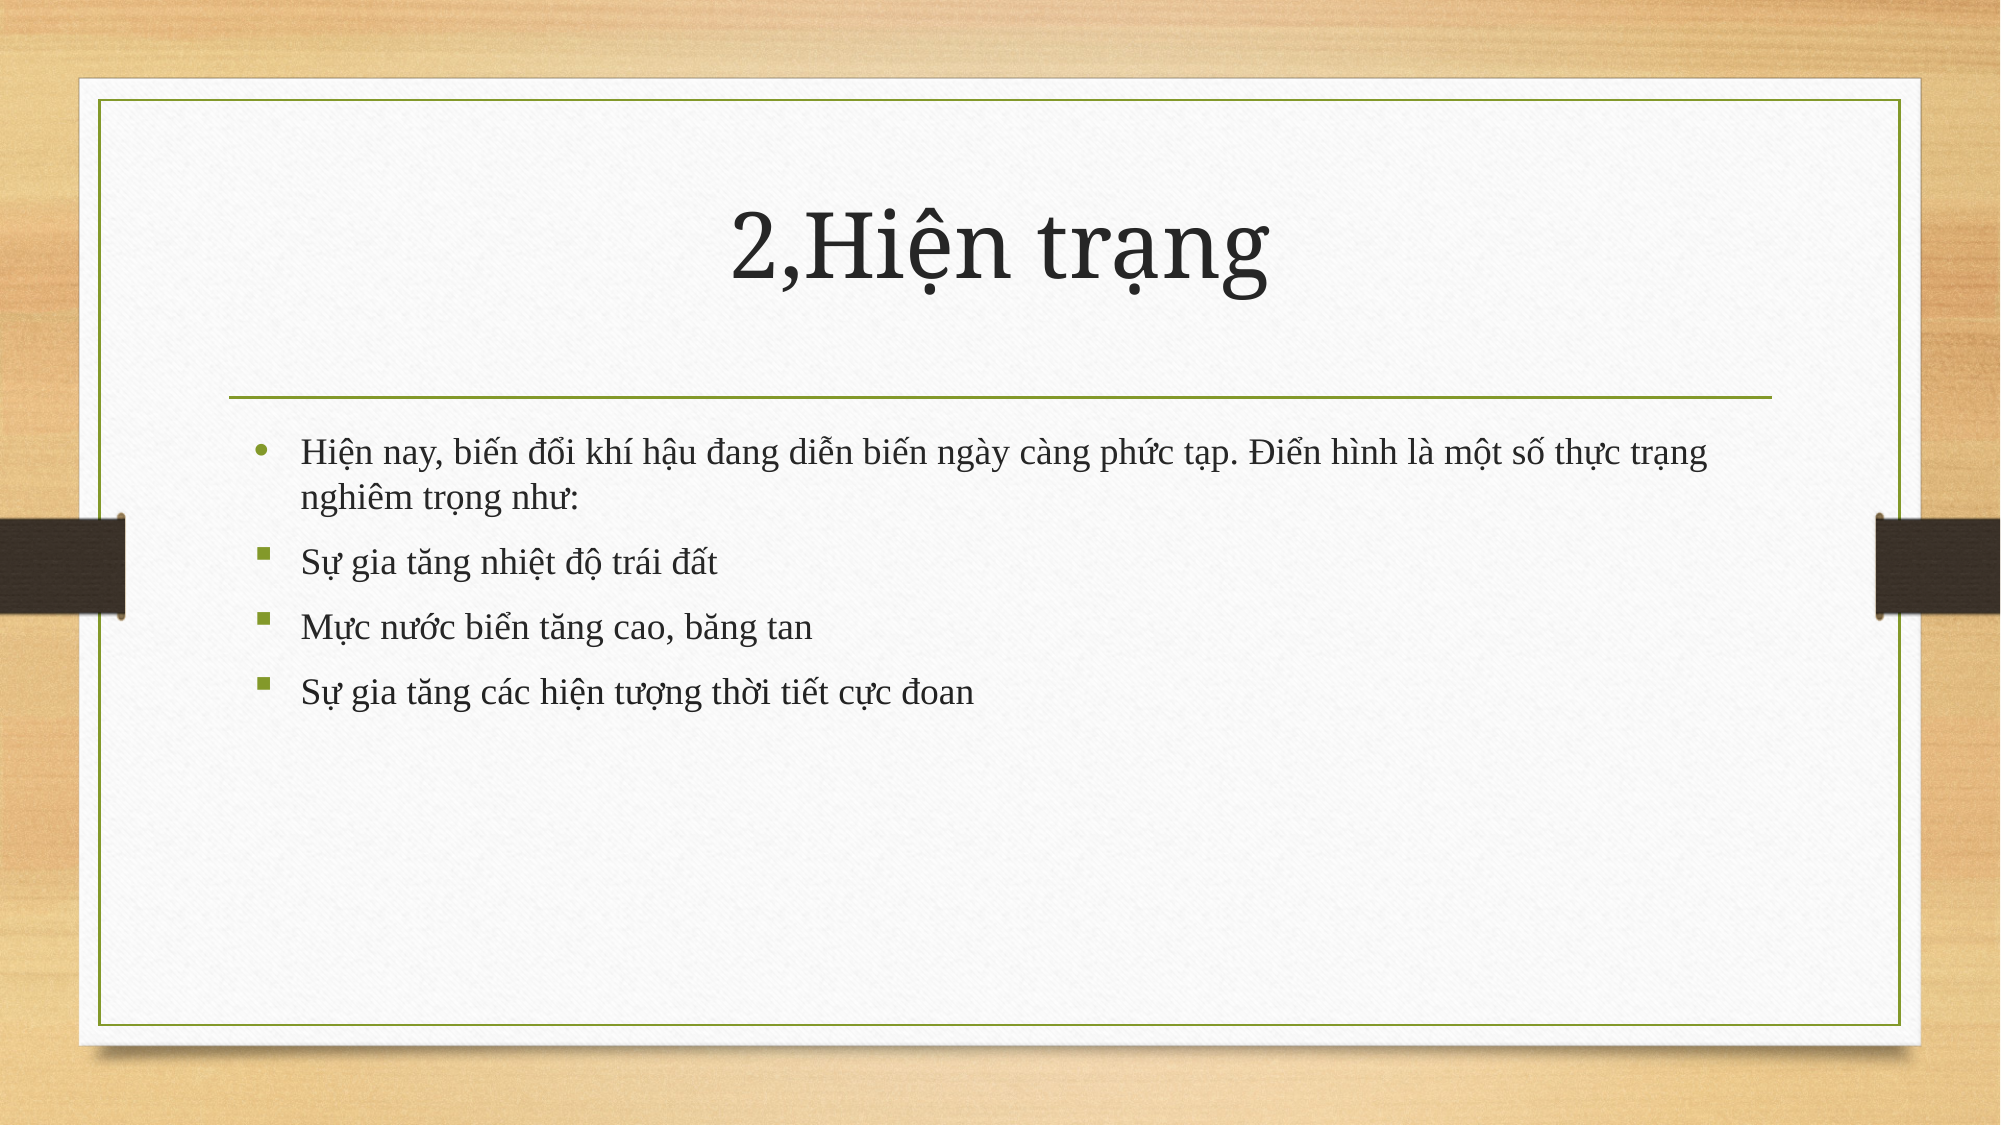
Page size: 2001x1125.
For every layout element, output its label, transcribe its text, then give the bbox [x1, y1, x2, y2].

picture [0, 0, 2001, 1125]
list Hiện nay, biến đổi khí hậu đang diễn biến ngày càng phức tạp. Điển hình là một số thực trạng nghiêm trọng như: Sự gia tăng nhiệt độ trái đất Mực nước biển tăng cao, băng tan Sự gia tăng các hiện tượng thời tiết cực đoan [238, 419, 1814, 964]
title 2,Hiện trạng [212, 134, 1788, 349]
